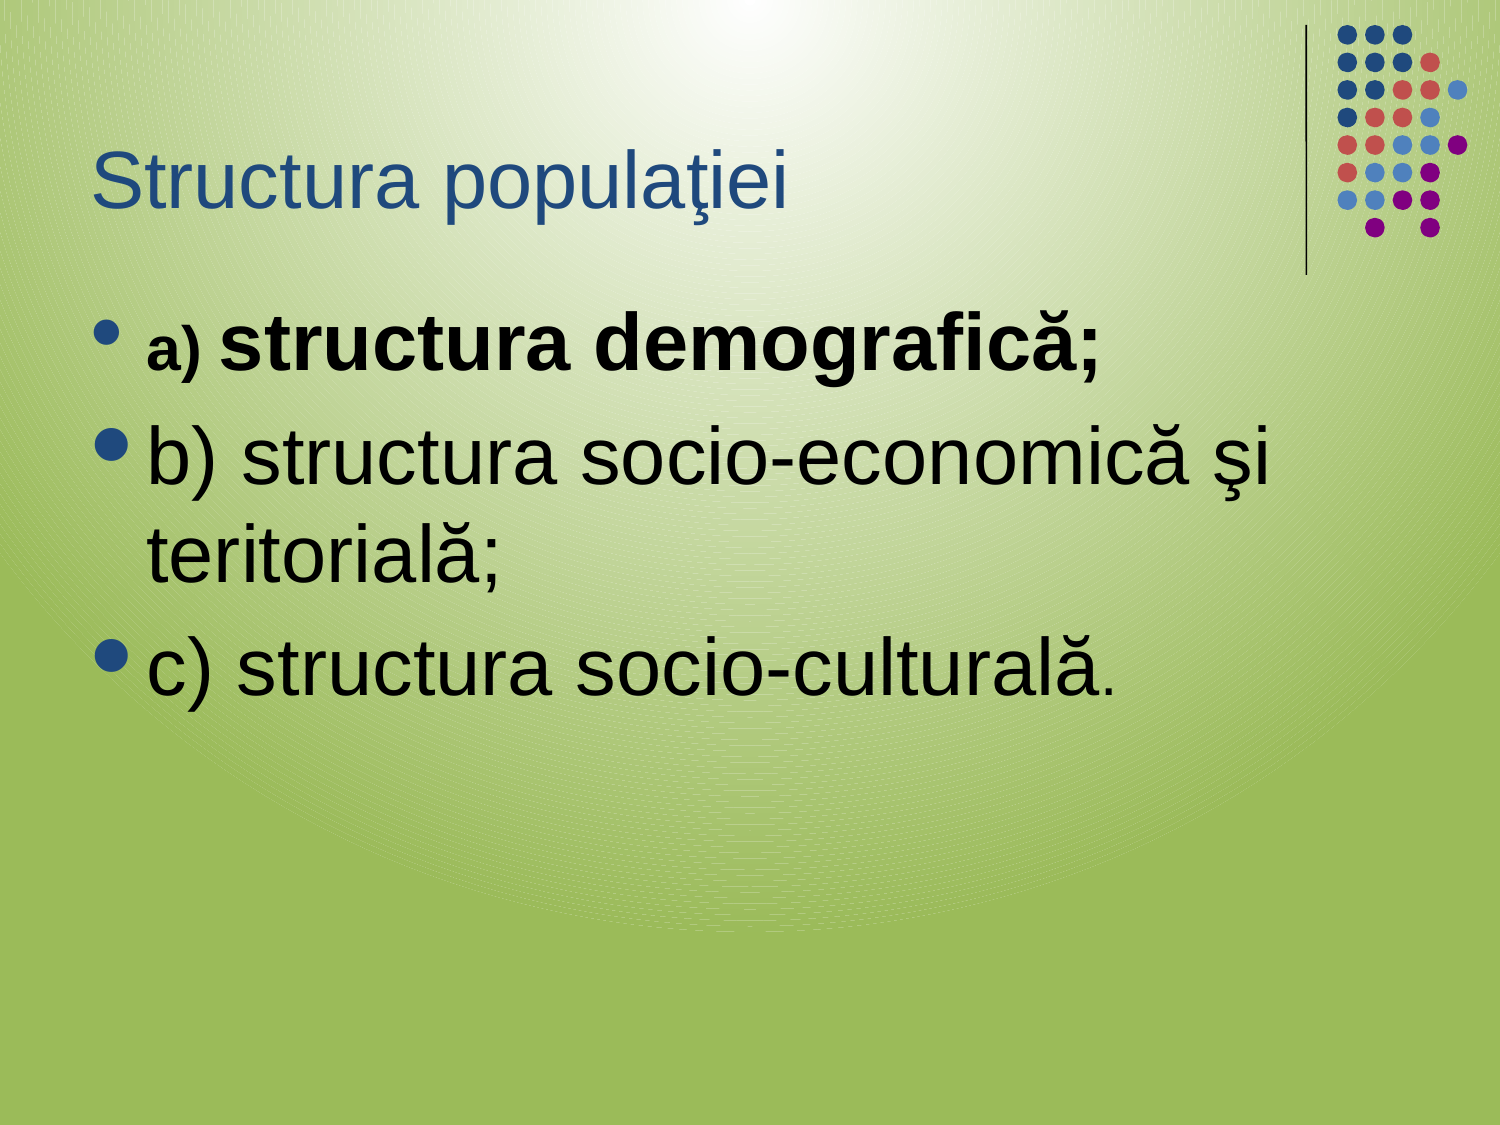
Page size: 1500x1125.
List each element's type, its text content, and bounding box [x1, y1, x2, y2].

list a) structura demografică; b) structura socio-economică şi teritorială; c) structura socio-culturală. [74, 281, 1426, 1006]
title Structura populaţiei [74, 19, 1313, 233]
